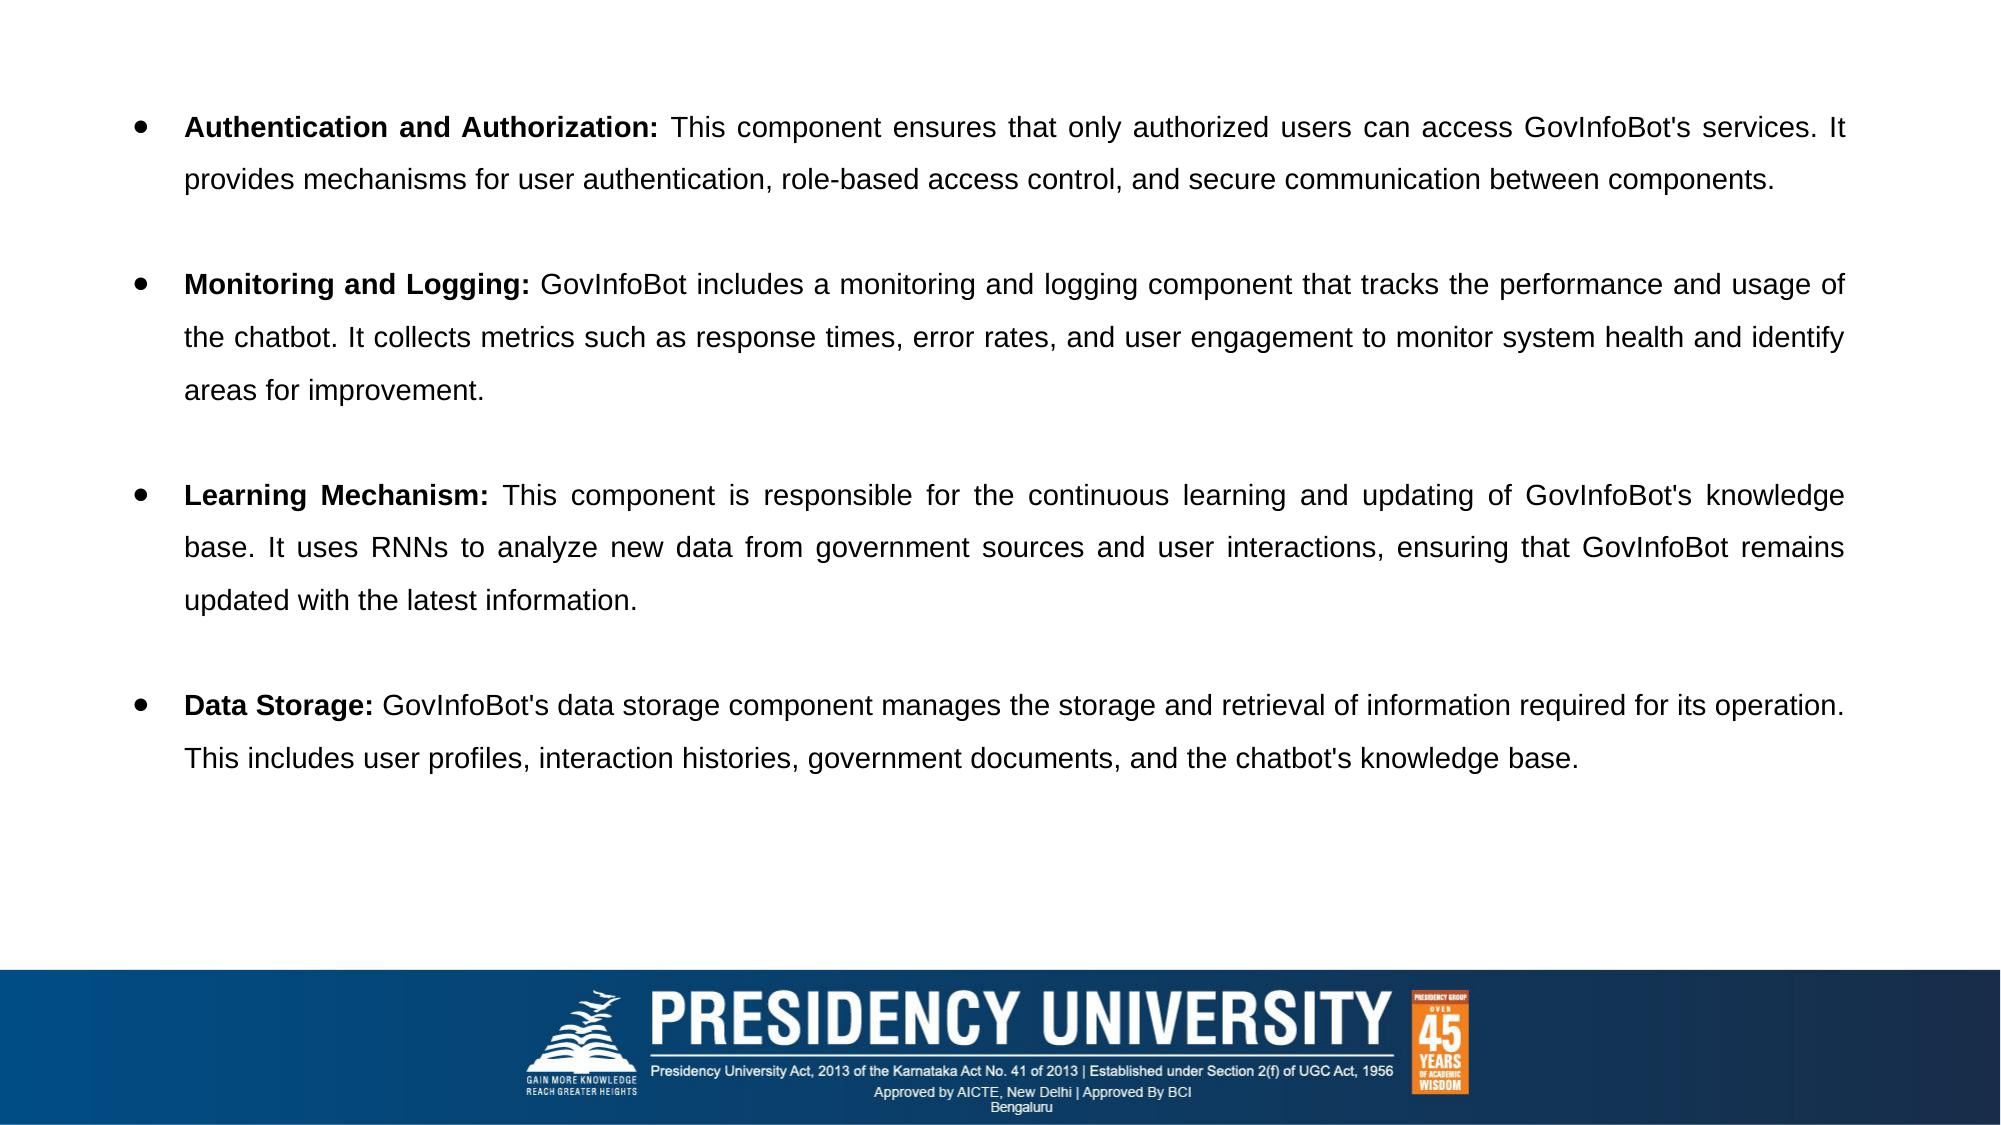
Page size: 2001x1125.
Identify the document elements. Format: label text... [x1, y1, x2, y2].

picture [0, 0, 2001, 1125]
list Authentication and Authorization: This component ensures that only authorized users can access GovInfoBot's services. It provides mechanisms for user authentication, role-based access control, and secure communication between components. Monitoring and Logging: GovInfoBot includes a monitoring and logging component that tracks the performance and usage of the chatbot. It collects metrics such as response times, error rates, and user engagement to monitor system health and identify areas for improvement. Learning Mechanism: This component is responsible for the continuous learning and updating of GovInfoBot's knowledge base. It uses RNNs to analyze new data from government sources and user interactions, ensuring that GovInfoBot remains updated with the latest information. Data Storage: GovInfoBot's data storage component manages the storage and retrieval of information required for its operation. This includes user profiles, interaction histories, government documents, and the chatbot's knowledge base. [94, 47, 1863, 1014]
